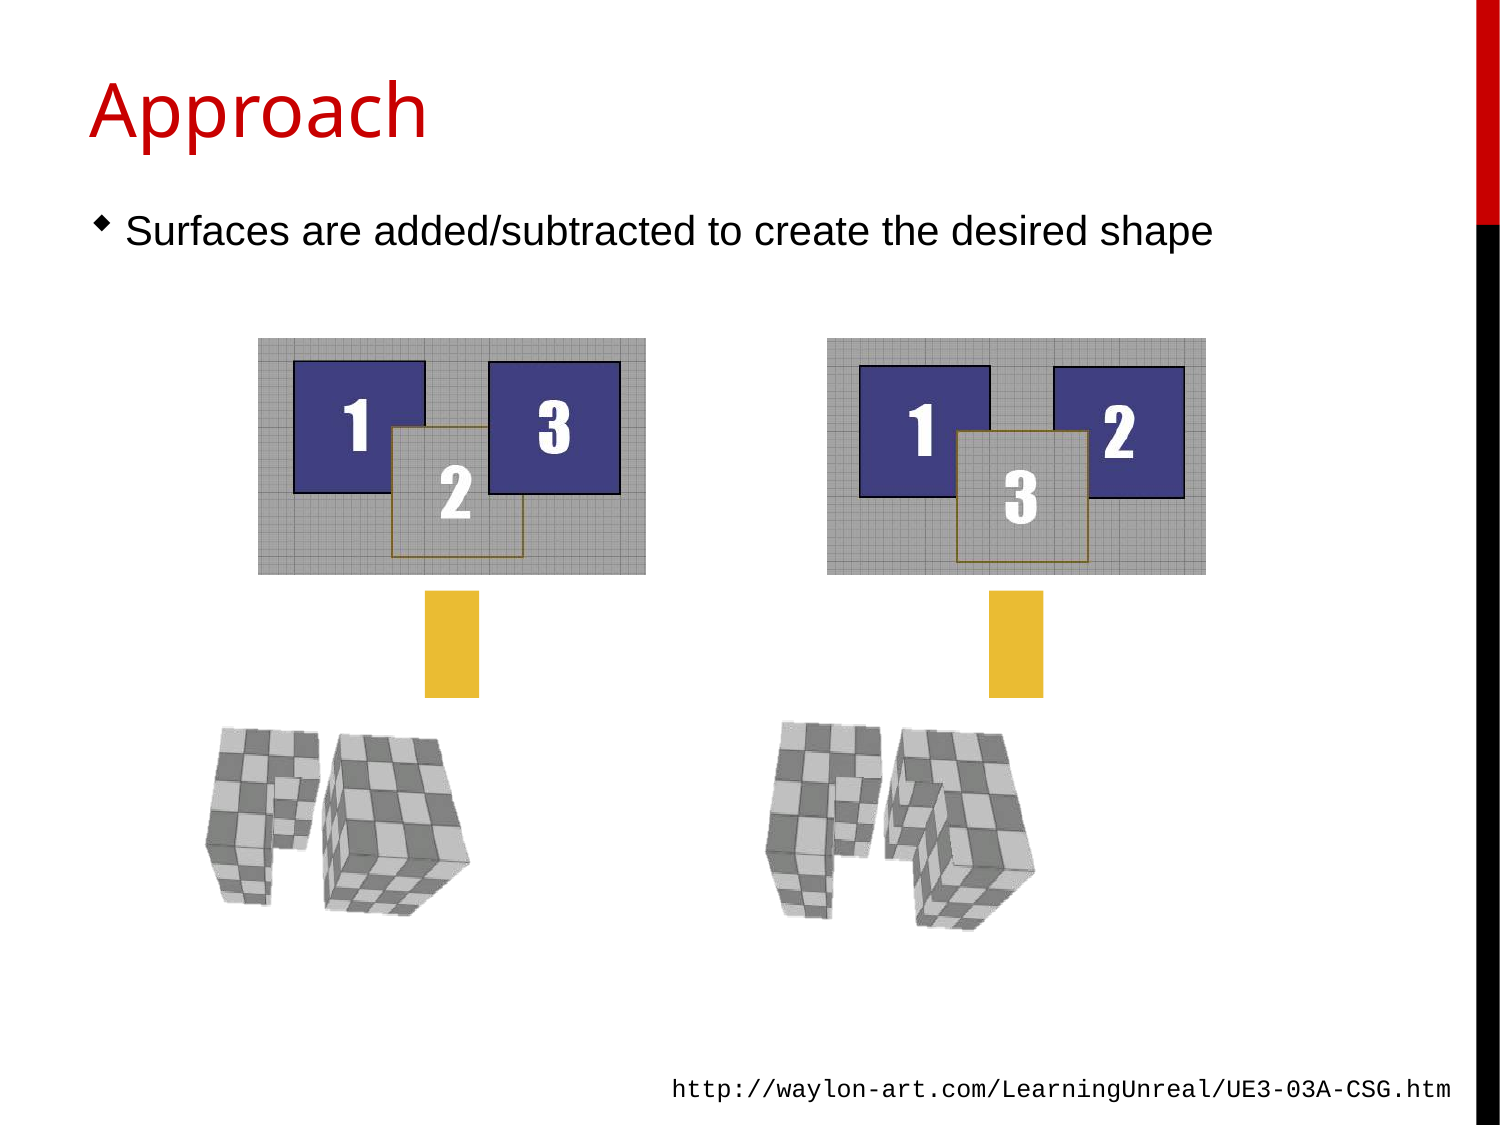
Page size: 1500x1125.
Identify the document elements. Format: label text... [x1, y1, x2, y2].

picture [258, 337, 646, 575]
text_box Surfaces are added/subtracted to create the desired shape [74, 196, 1325, 914]
text_box [989, 590, 1044, 696]
text_box Approach [74, 25, 1025, 196]
picture [826, 337, 1206, 575]
picture [182, 697, 1335, 970]
text_box [424, 590, 480, 698]
text_box http://waylon-art.com/LearningUnreal/UE3-03A-CSG.htm [658, 1066, 1471, 1118]
